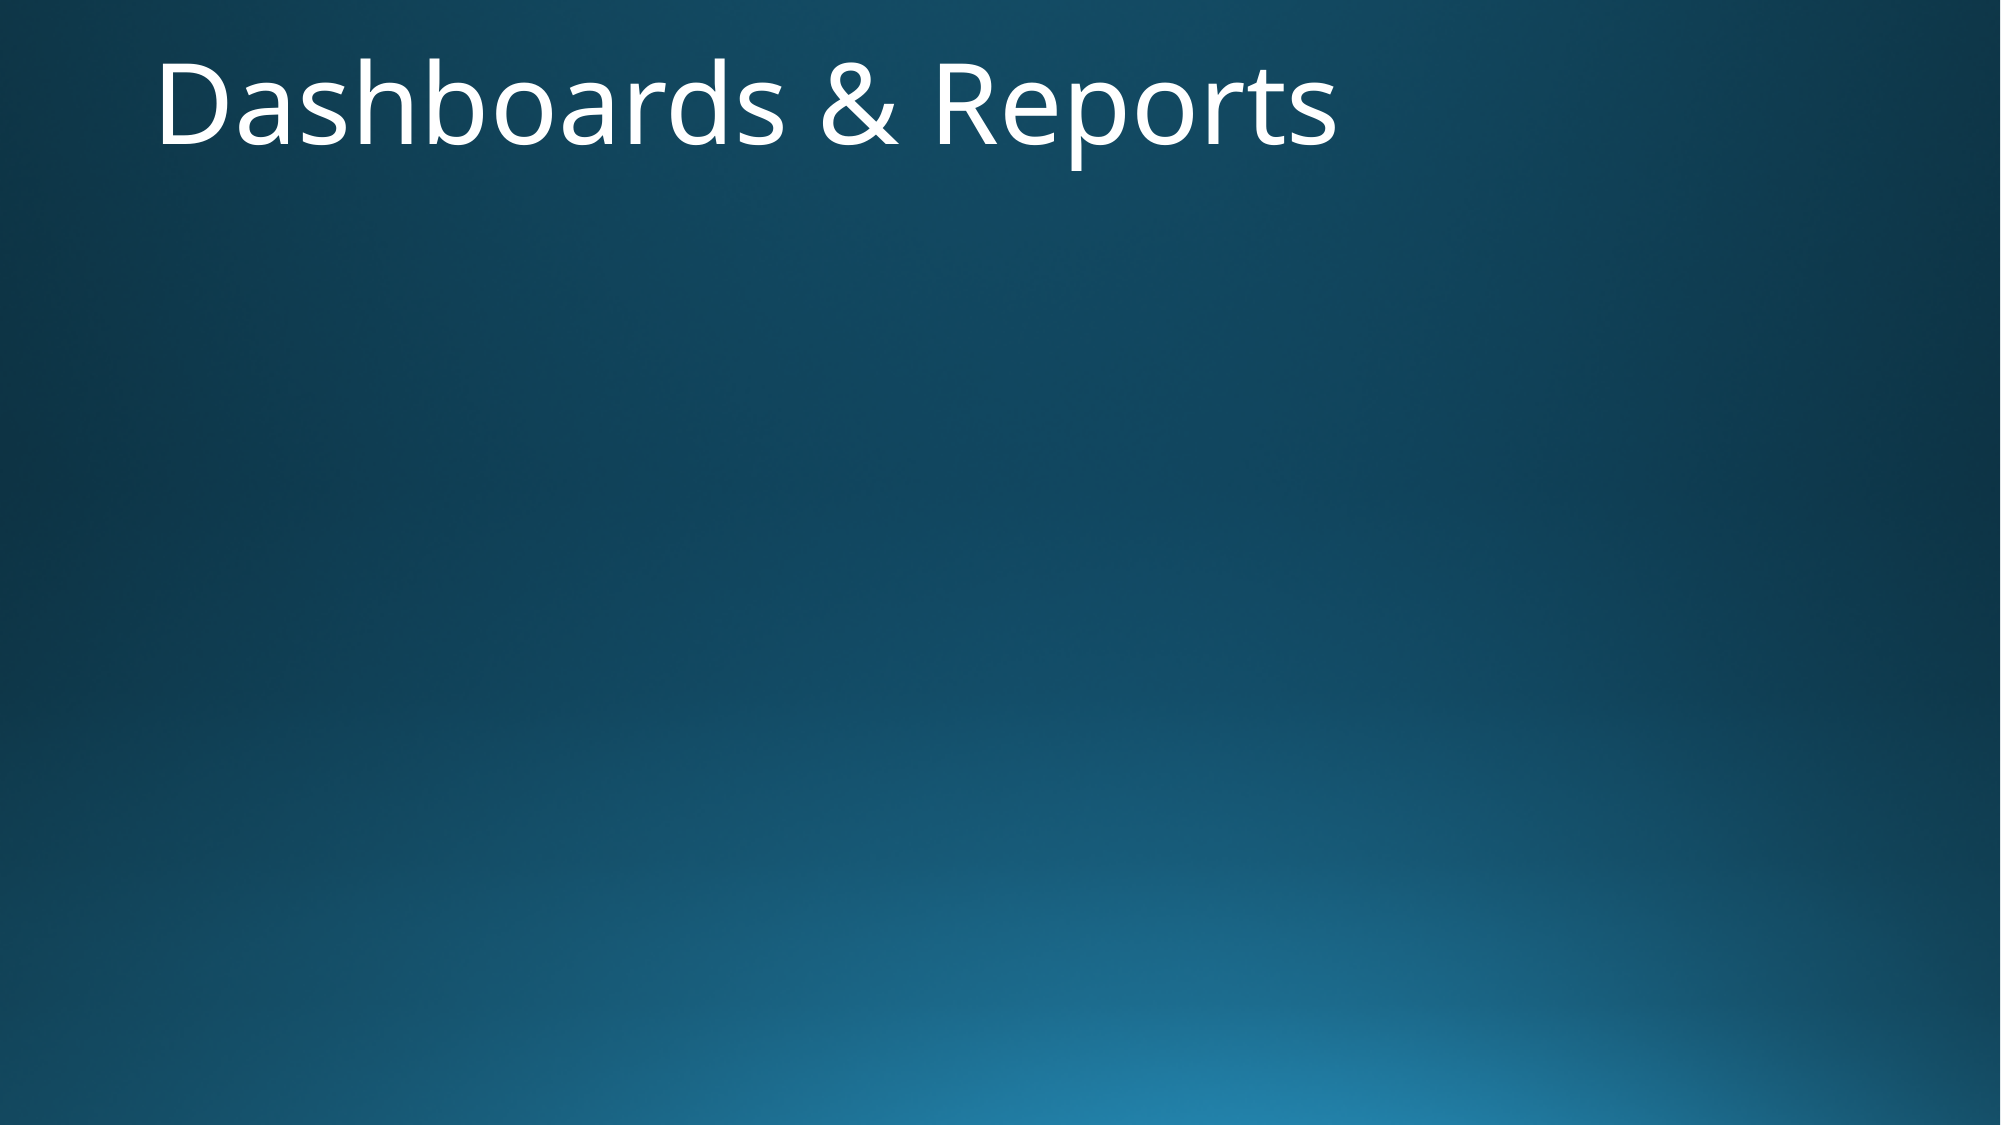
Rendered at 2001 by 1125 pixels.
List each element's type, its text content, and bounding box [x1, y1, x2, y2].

title Dashboards & Reports [137, 59, 1863, 278]
picture [0, 0, 2001, 1125]
